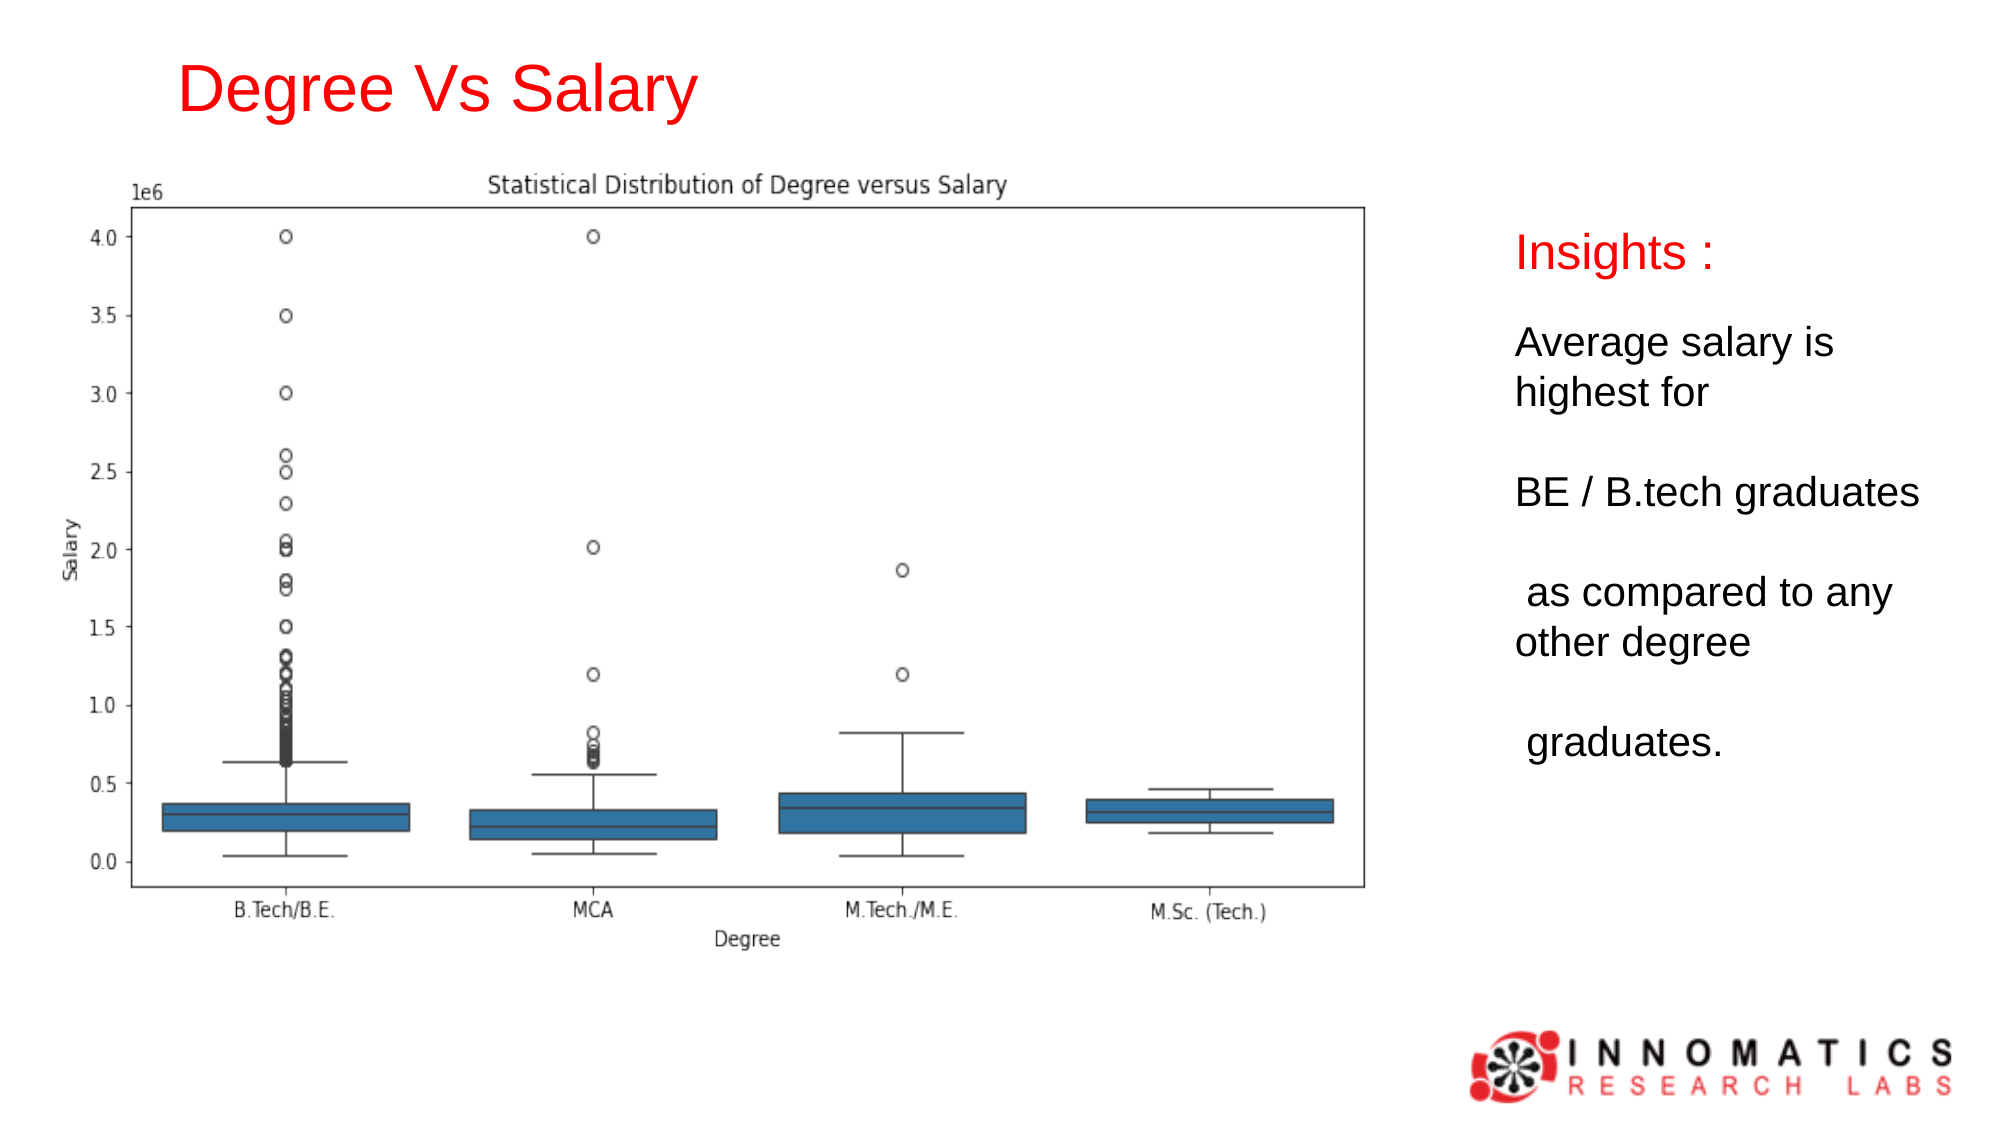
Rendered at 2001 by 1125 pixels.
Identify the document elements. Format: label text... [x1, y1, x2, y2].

text_box Degree Vs Salary [162, 37, 1088, 157]
picture [1445, 1014, 1975, 1125]
picture [49, 159, 1376, 966]
text_box Insights : Average salary is highest for BE / B.tech graduates as compared to any other degree graduates. [1500, 212, 1975, 808]
